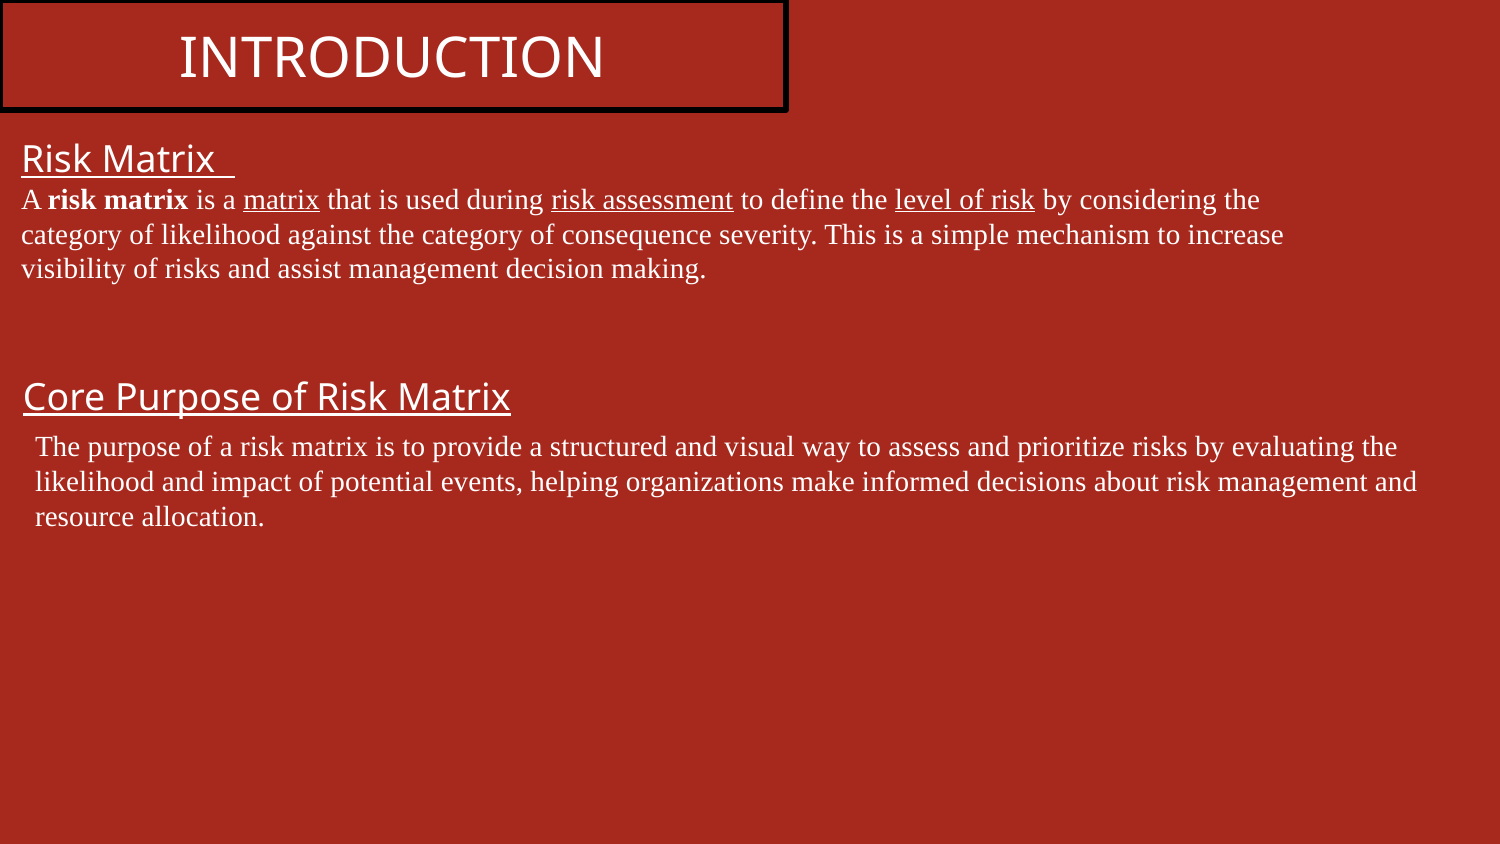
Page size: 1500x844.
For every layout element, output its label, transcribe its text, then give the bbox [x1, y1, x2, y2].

text_box Risk Matrix A risk matrix is a matrix that is used during risk assessment to define the level of risk by considering the category of likelihood against the category of consequence severity. This is a simple mechanism to increase visibility of risks and assist management decision making. [5, 119, 1374, 184]
text_box The purpose of a risk matrix is to provide a structured and visual way to assess and prioritize risks by evaluating the likelihood and impact of potential events, helping organizations make informed decisions about risk management and resource allocation. [20, 411, 1436, 580]
text_box Core Purpose of Risk Matrix [7, 357, 846, 422]
text_box INTRODUCTION [0, 0, 786, 110]
